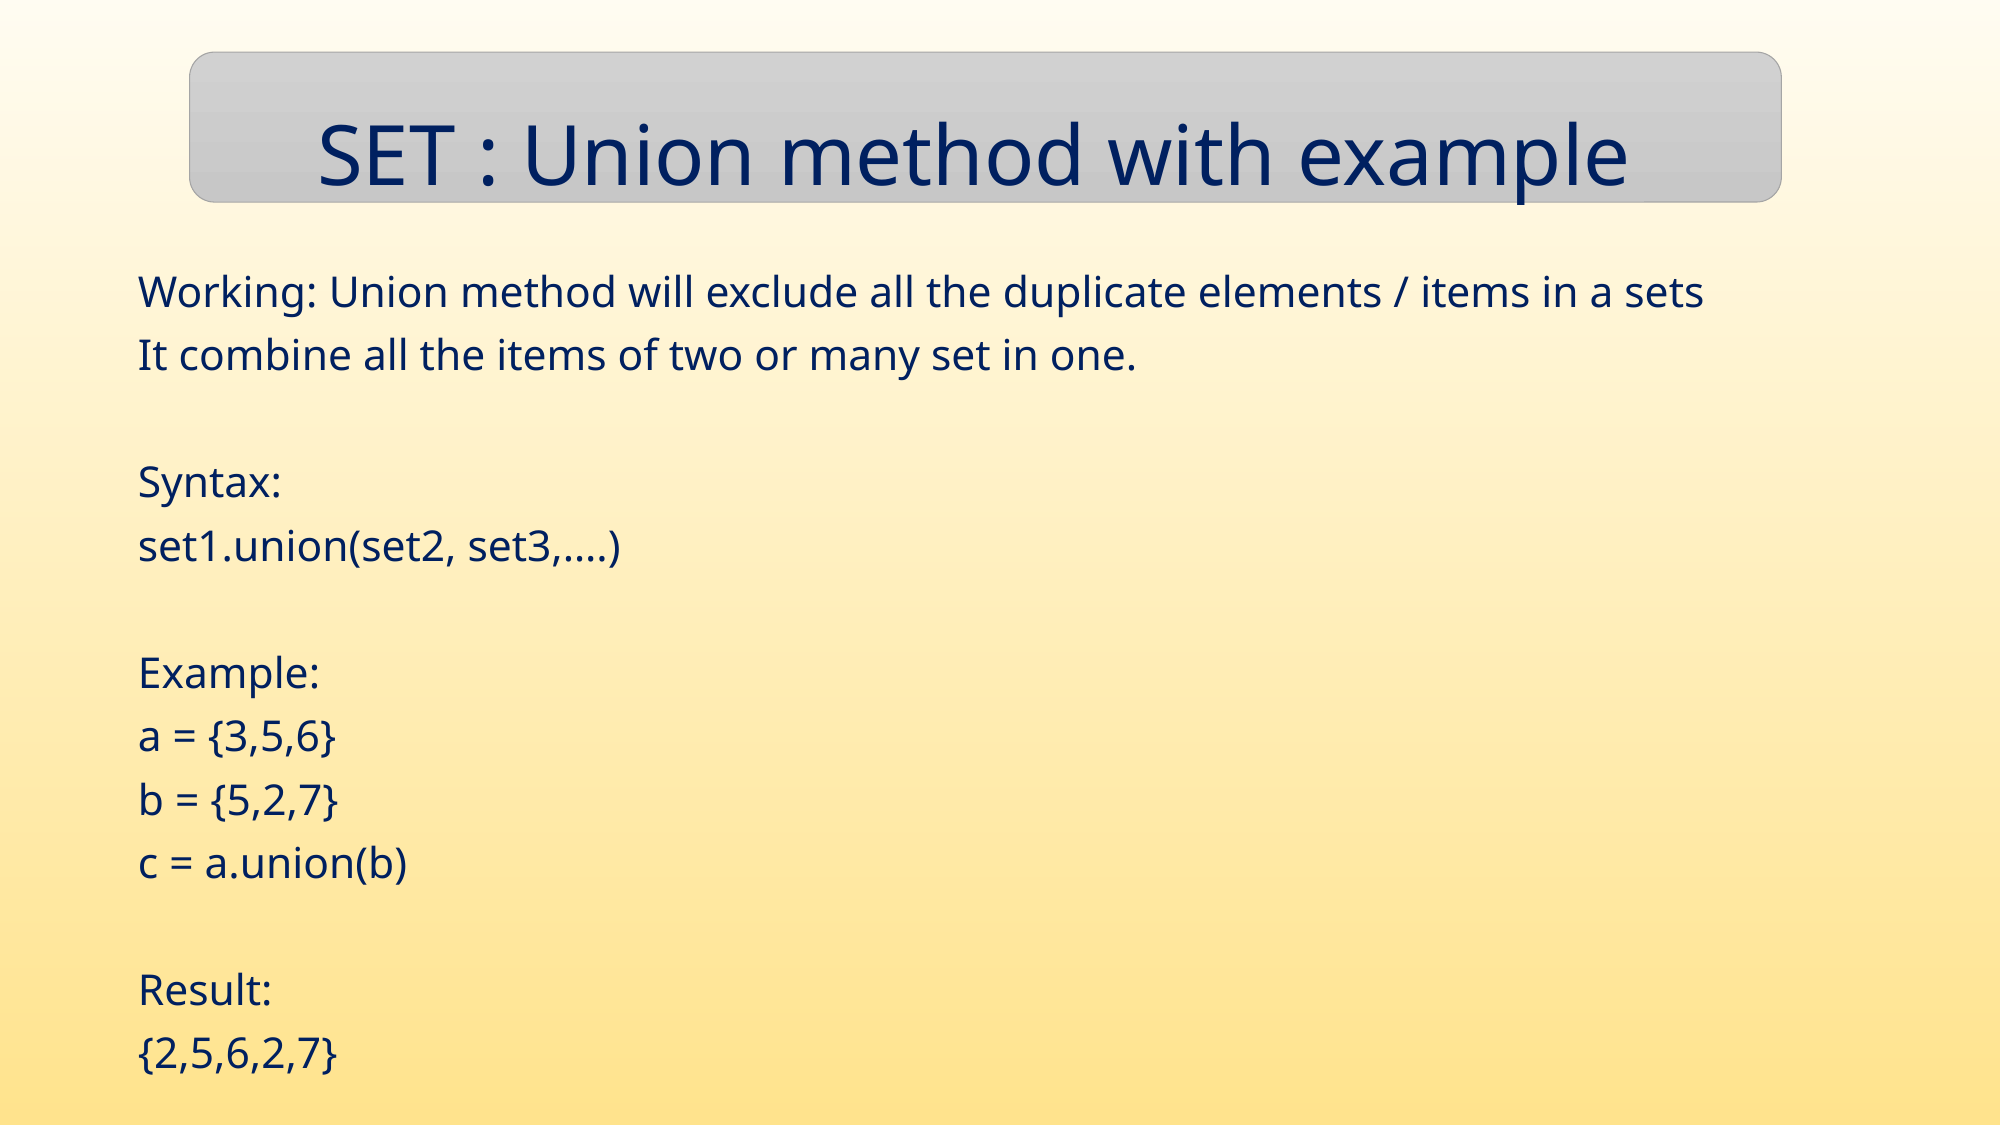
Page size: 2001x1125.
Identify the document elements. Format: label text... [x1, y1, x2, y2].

text_box SET : Union method with example [189, 51, 1782, 203]
list Working: Union method will exclude all the duplicate elements / items in a sets It combine all the items of two or many set in one. Syntax: set1.union(set2, set3,….) Example: a = {3,5,6} b = {5,2,7} c = a.union(b) Result: {2,5,6,2,7} [122, 263, 1848, 1090]
